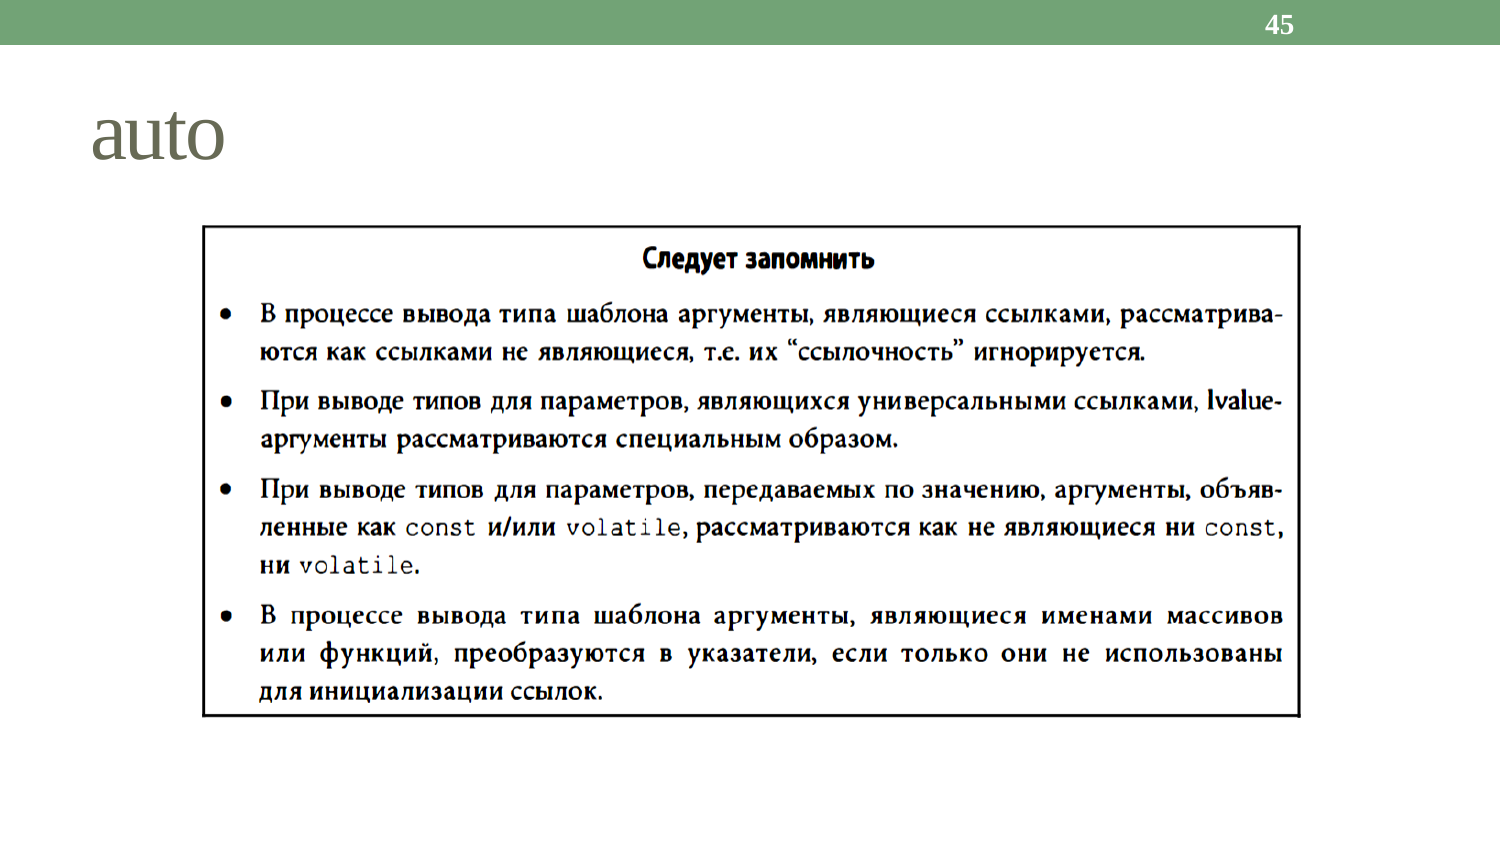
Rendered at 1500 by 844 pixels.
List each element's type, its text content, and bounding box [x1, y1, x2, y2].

slide_number 45 [1250, 2, 1425, 43]
picture [182, 214, 1318, 725]
title auto [75, 65, 1425, 188]
